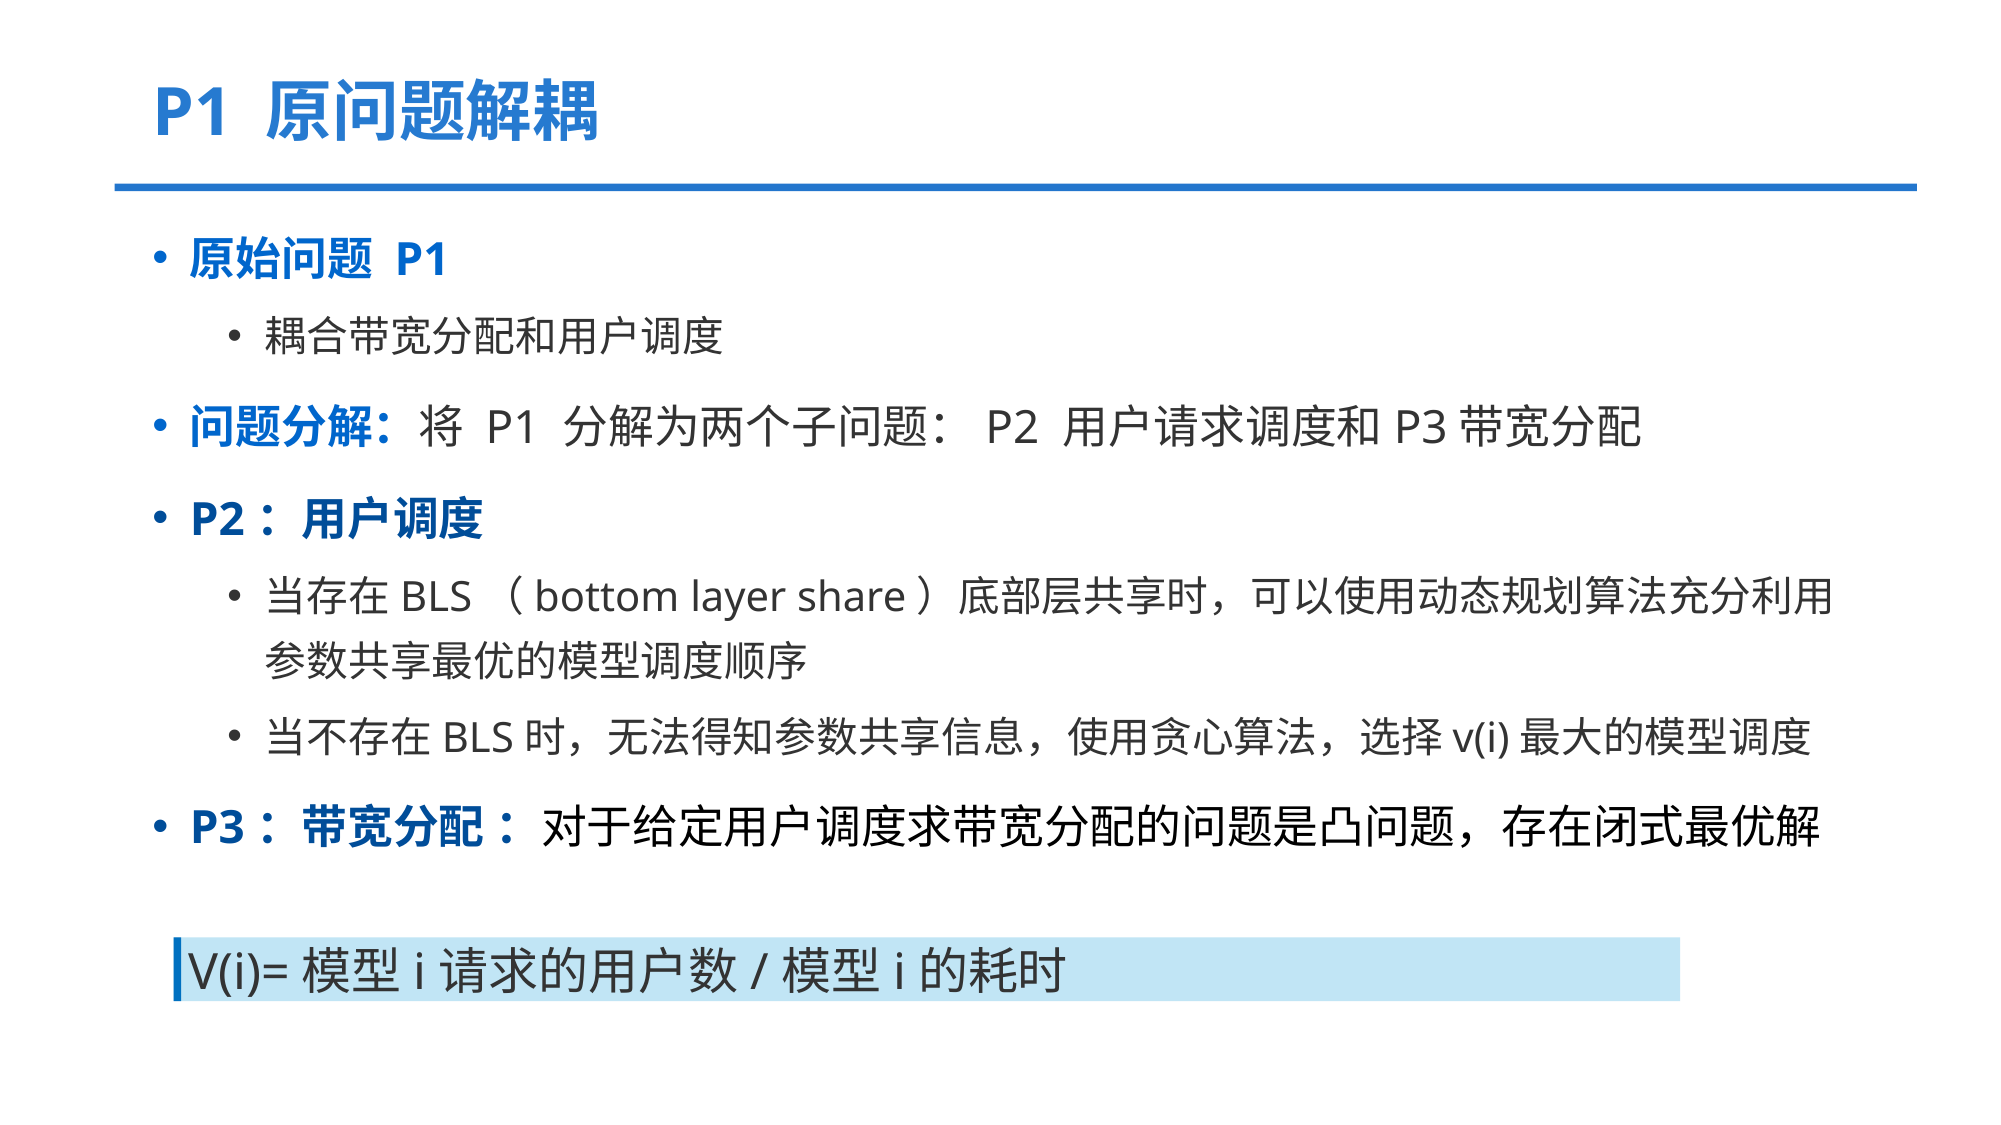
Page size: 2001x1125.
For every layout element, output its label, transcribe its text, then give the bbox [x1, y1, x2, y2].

title P1 原问题解耦 [137, 70, 1085, 156]
list 原始问题 P1 耦合带宽分配和用户调度 问题分解：将 P1 分解为两个子问题：P2 用户请求调度和P3带宽分配 P2：用户调度 当存在BLS（bottom layer share）底部层共享时，可以使用动态规划算法充分利用参数共享最优的模型调度顺序 当不存在BLS时，无法得知参数共享信息，使用贪心算法，选择v(i)最大的模型调度 P3：带宽分配 ：对于给定用户调度求带宽分配的问题是凸问题，存在闭式最优解 [137, 205, 1863, 920]
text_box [173, 936, 1681, 1002]
